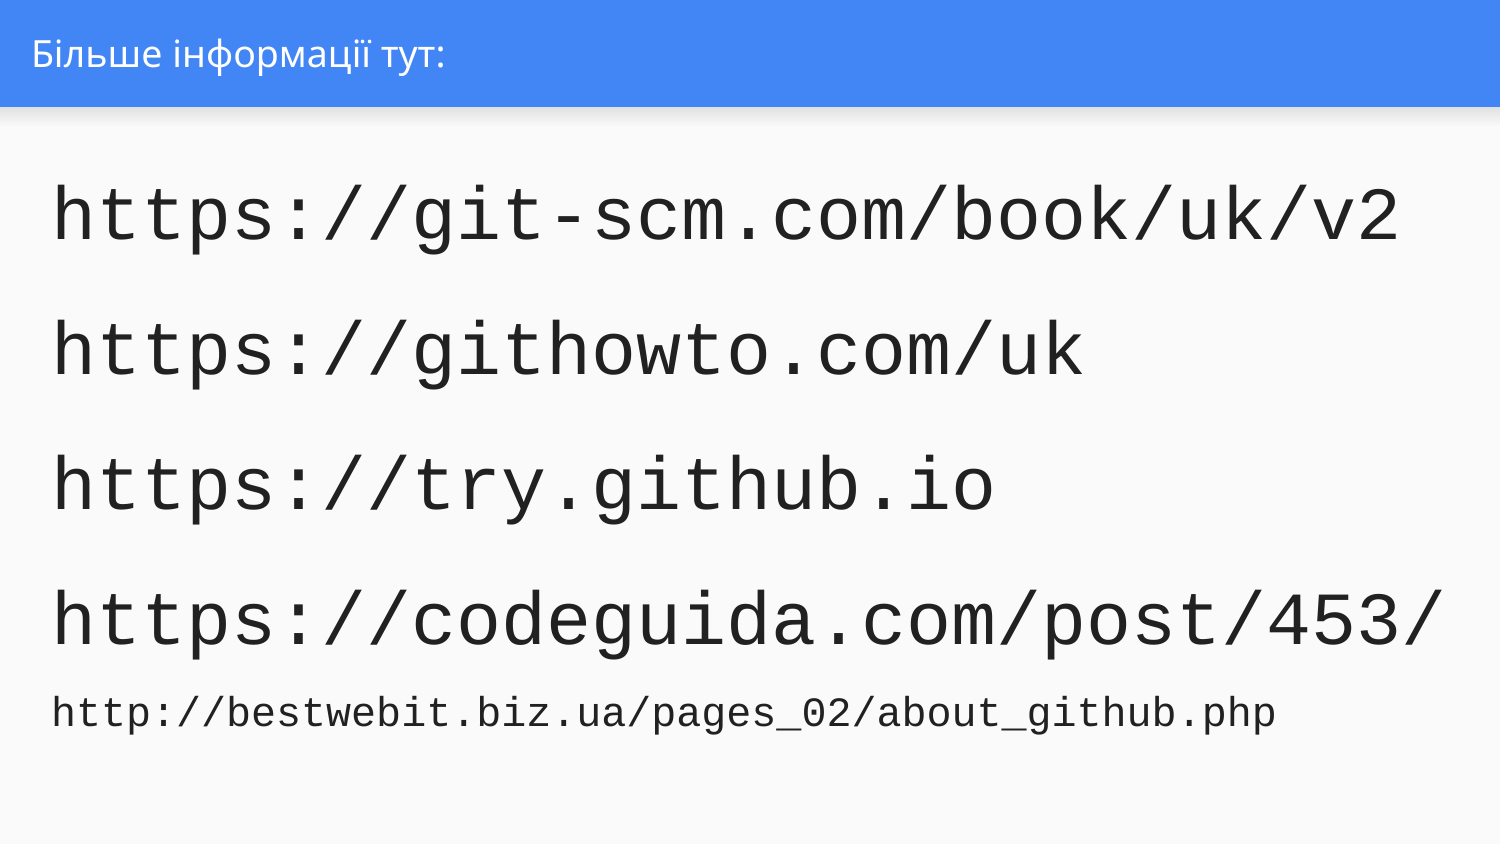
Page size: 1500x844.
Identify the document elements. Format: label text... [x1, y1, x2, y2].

text_box https://git-scm.com/book/uk/v2 https://githowto.com/uk https://try.github.io https://codeguida.com/post/453/ http://bestwebit.biz.ua/pages_02/about_github.php [36, 112, 1464, 743]
title Більше інформації тут: [16, 2, 1464, 102]
